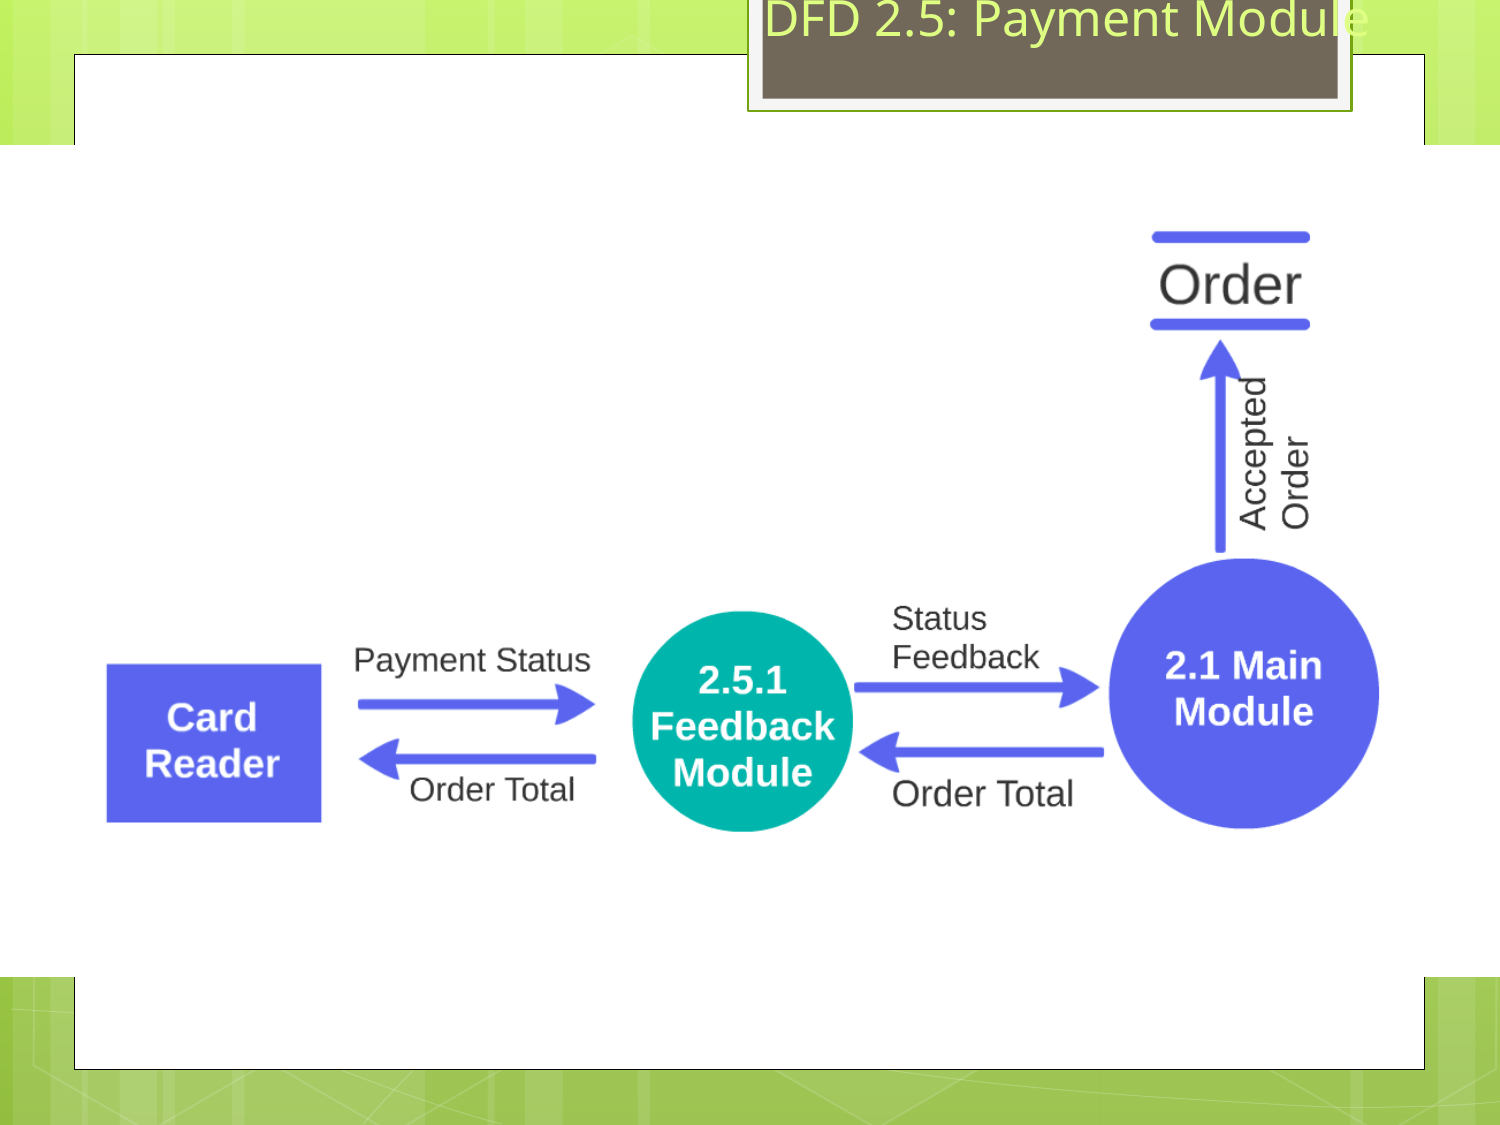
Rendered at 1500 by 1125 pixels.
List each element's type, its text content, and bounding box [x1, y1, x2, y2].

picture [0, 145, 1500, 978]
text_box DFD 2.5: Payment Module [748, 0, 1401, 55]
